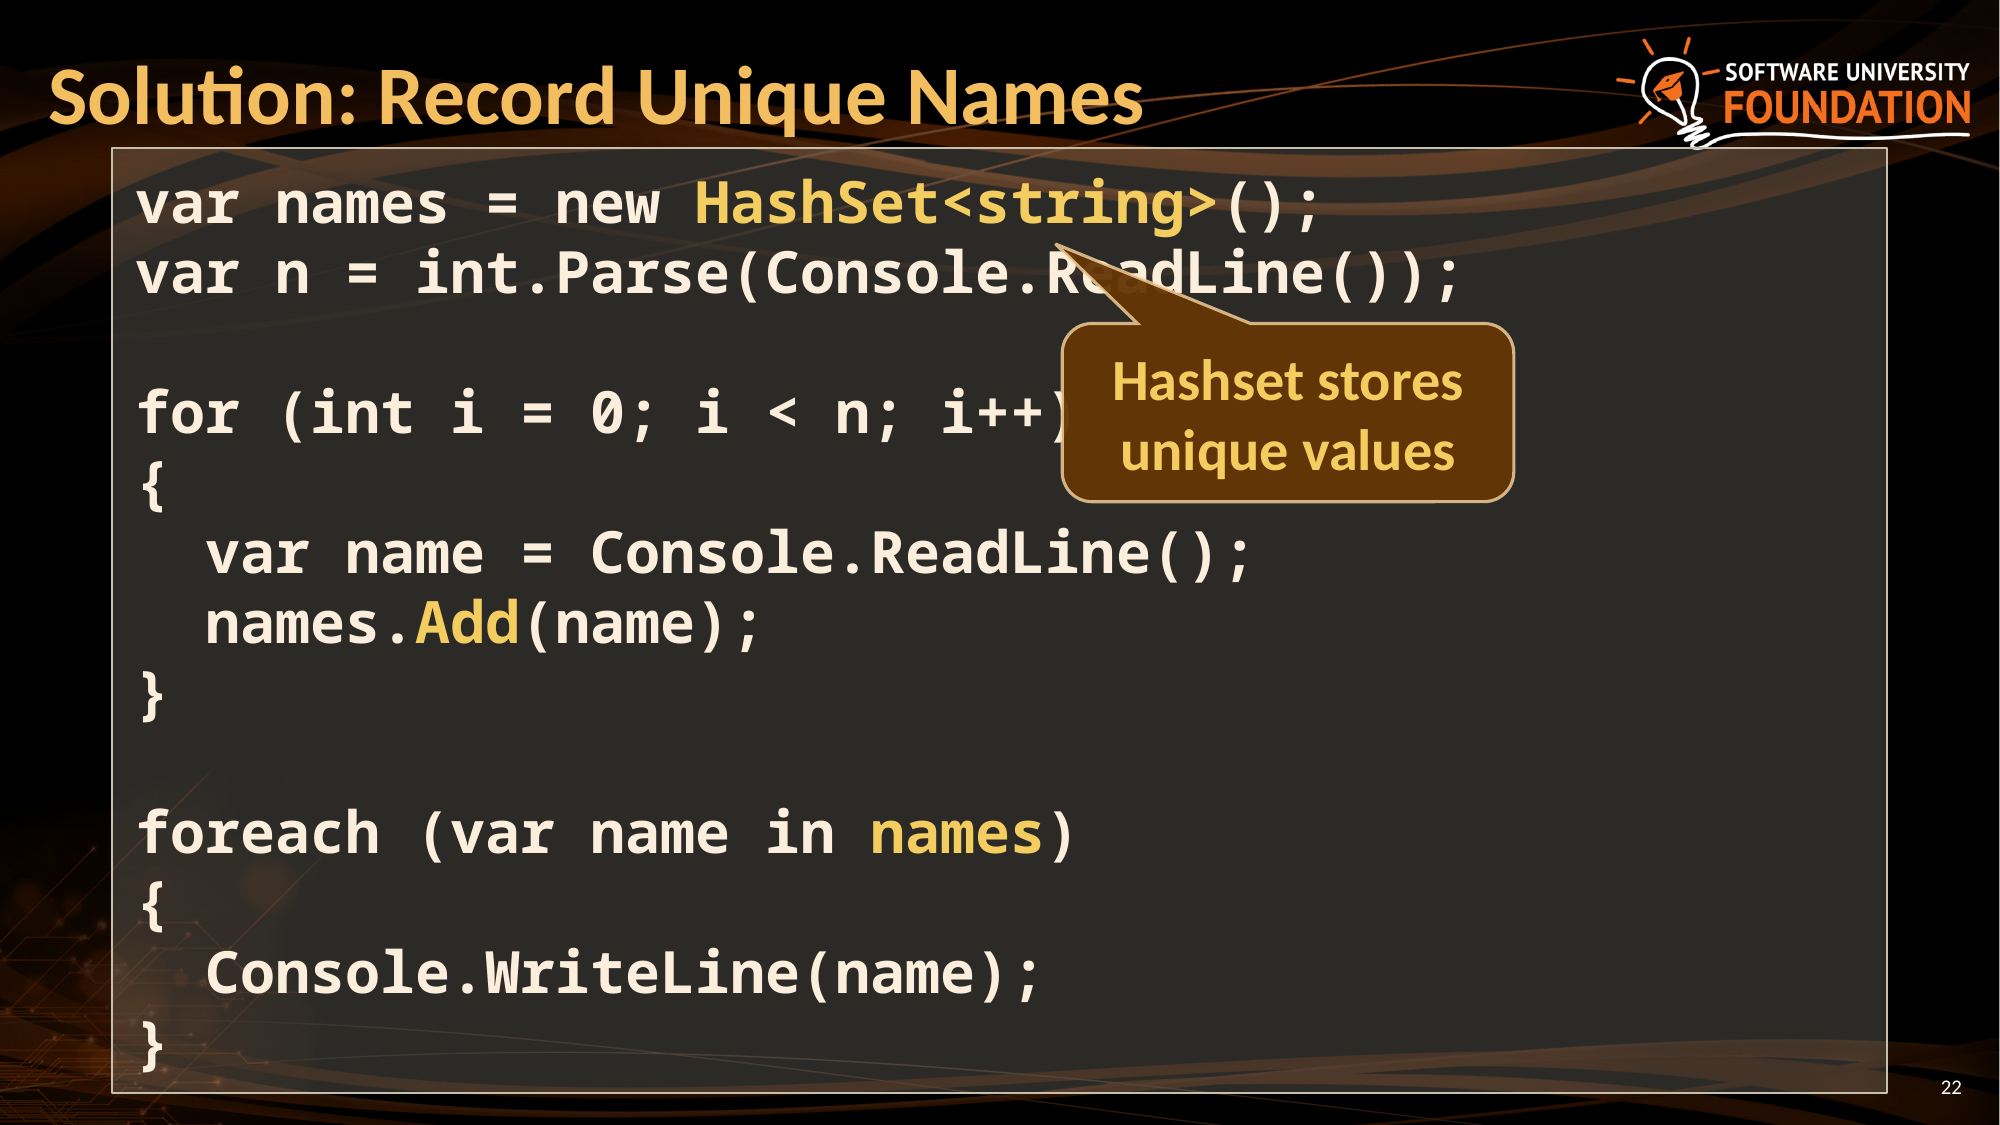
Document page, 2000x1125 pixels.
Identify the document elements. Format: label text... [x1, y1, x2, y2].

text_box var names = new HashSet<string>(); var n = int.Parse(Console.ReadLine()); for (int i = 0; i < n; i++) { var name = Console.ReadLine(); names.Add(name); } foreach (var name in names) { Console.WriteLine(name); } [112, 147, 1888, 1094]
slide_number 22 [1897, 1070, 1968, 1103]
picture [0, 0, 2000, 1125]
text_box Hashset stores unique values [1054, 242, 1515, 503]
title Solution: Record Unique Names [30, 6, 1602, 189]
